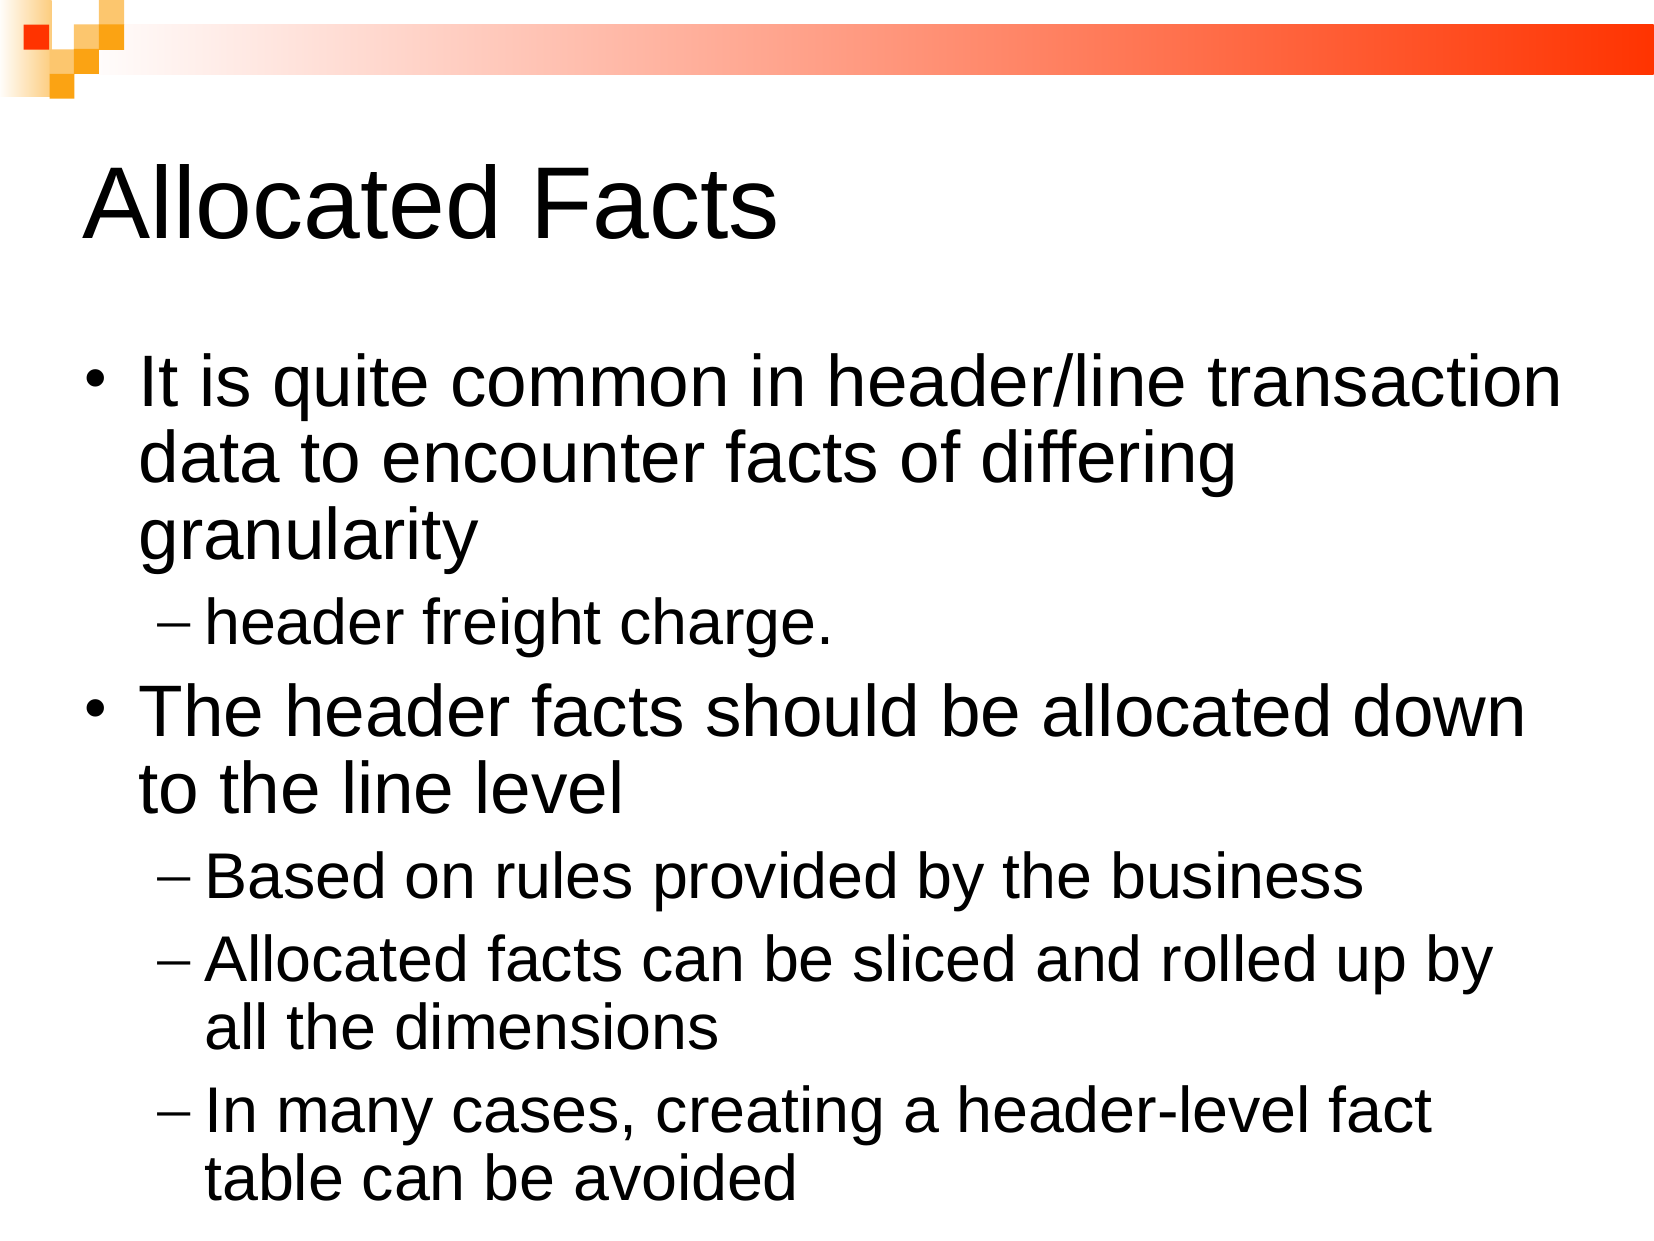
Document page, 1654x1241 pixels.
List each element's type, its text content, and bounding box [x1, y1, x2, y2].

list It is quite common in header/line transaction data to encounter facts of differing granularity header freight charge. The header facts should be allocated down to the line level Based on rules provided by the business Allocated facts can be sliced and rolled up by all the dimensions In many cases, creating a header-level fact table can be avoided [82, 336, 1571, 1039]
title Allocated Facts [82, 82, 1571, 331]
